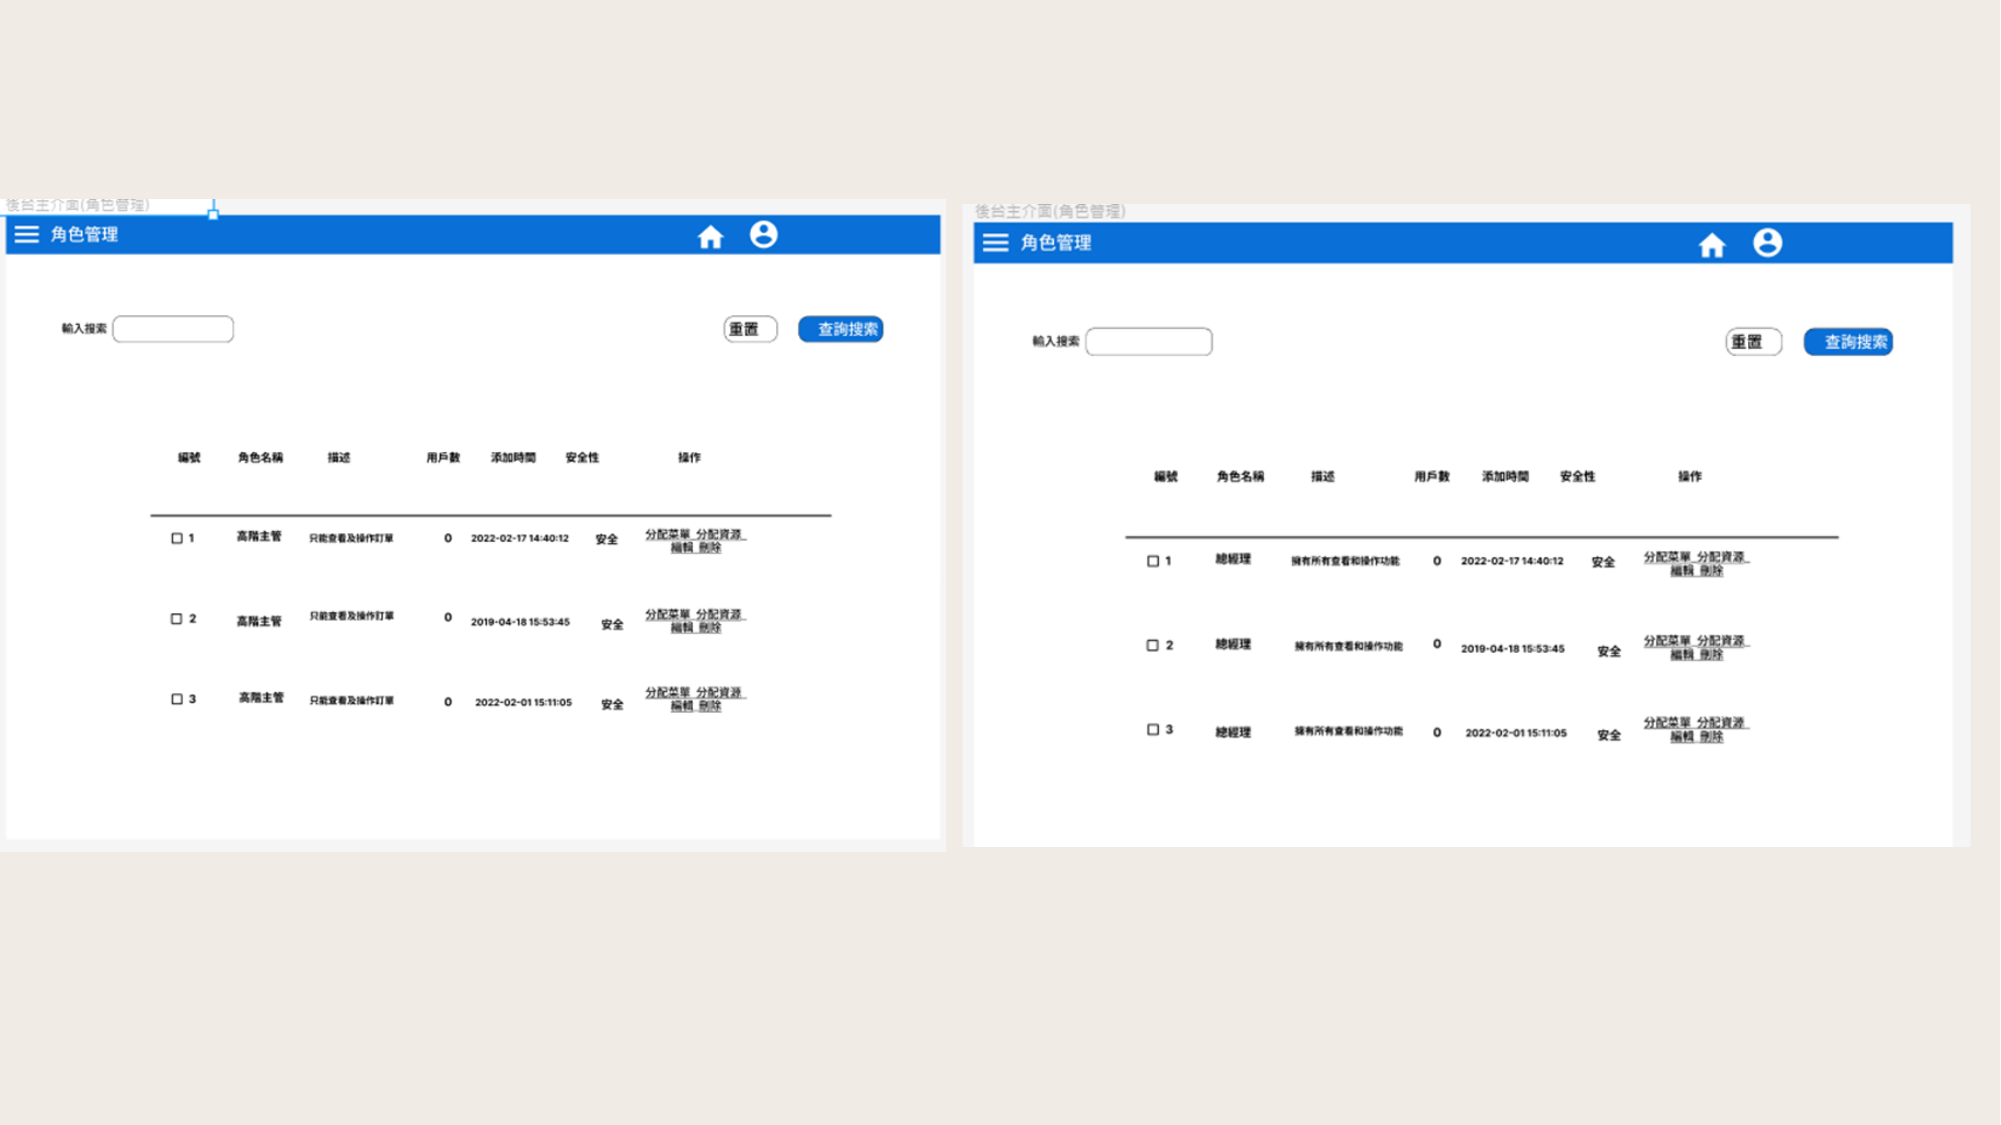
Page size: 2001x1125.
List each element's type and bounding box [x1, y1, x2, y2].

text_box [962, 204, 1971, 847]
text_box [0, 199, 947, 852]
